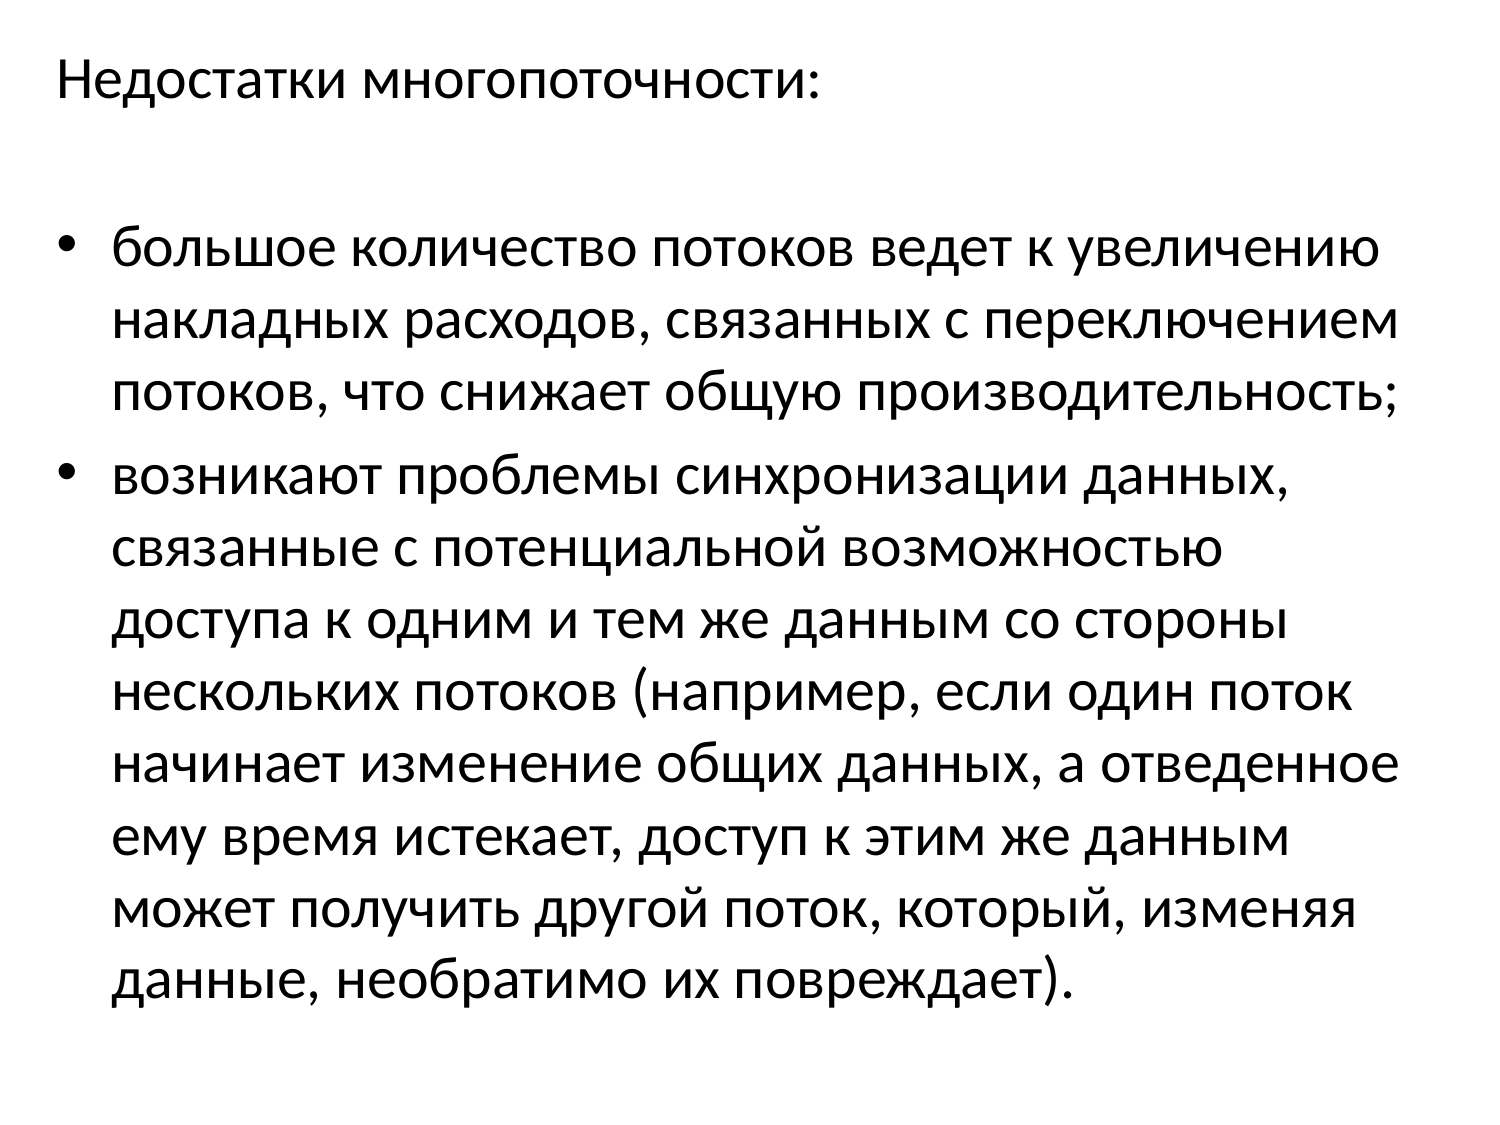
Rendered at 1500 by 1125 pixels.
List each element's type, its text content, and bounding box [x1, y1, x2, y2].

list Недостатки многопоточности: большое количество потоков ведет к увеличению накладных расходов, связанных с переключением потоков, что снижает общую производительность; возникают проблемы синхронизации данных, связанные с потенциальной возможностью доступа к одним и тем же данным со стороны нескольких потоков (например, если один поток начинает изменение общих данных, а отведенное ему время истекает, доступ к этим же данным может получить другой поток, который, изменяя данные, необратимо их повреждает). [41, 30, 1425, 1083]
